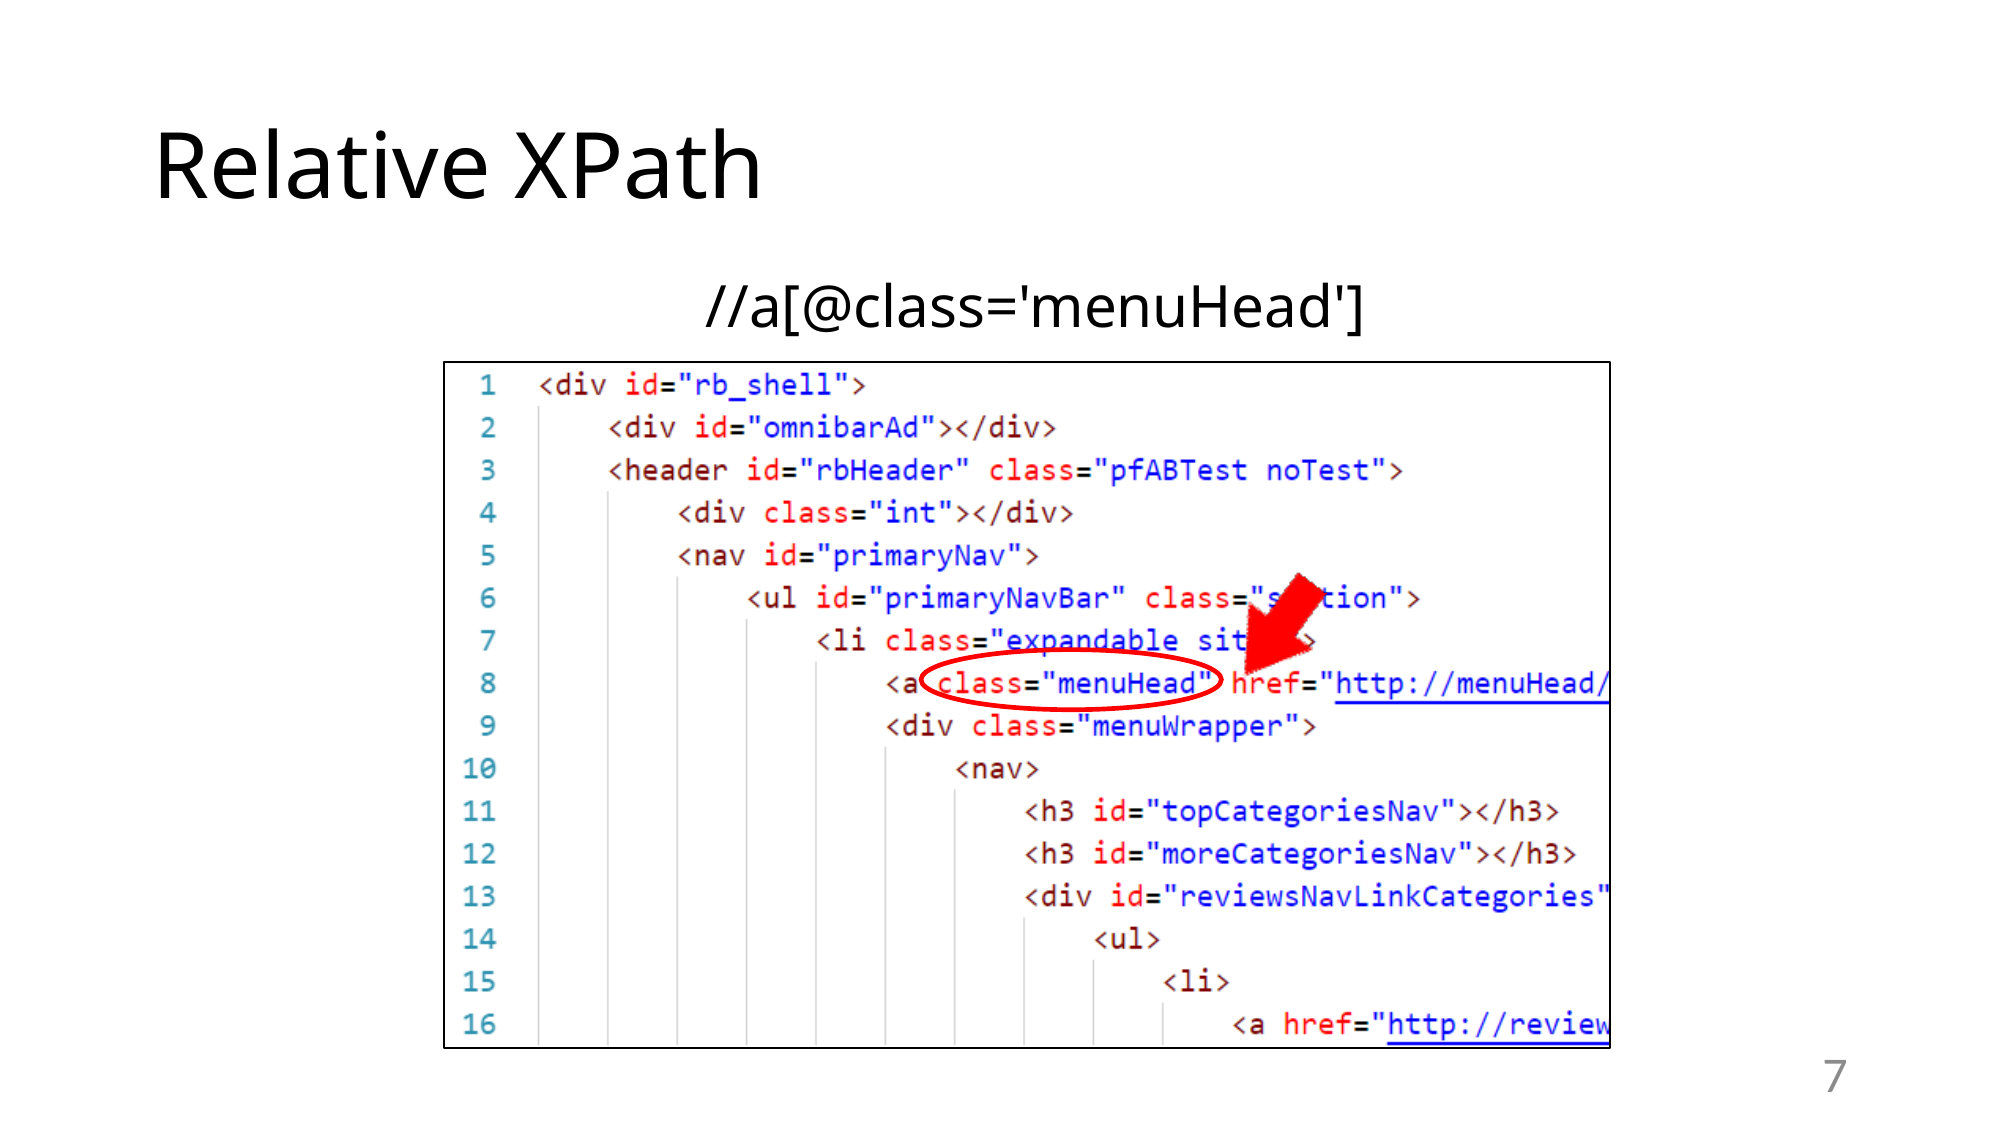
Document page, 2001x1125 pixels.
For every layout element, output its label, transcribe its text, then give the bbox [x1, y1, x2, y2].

title Relative XPath [137, 59, 1863, 278]
slide_number 7 [1412, 1042, 1863, 1103]
picture [445, 362, 1610, 1047]
text_box //a[@class='menuHead'] [690, 262, 1381, 347]
